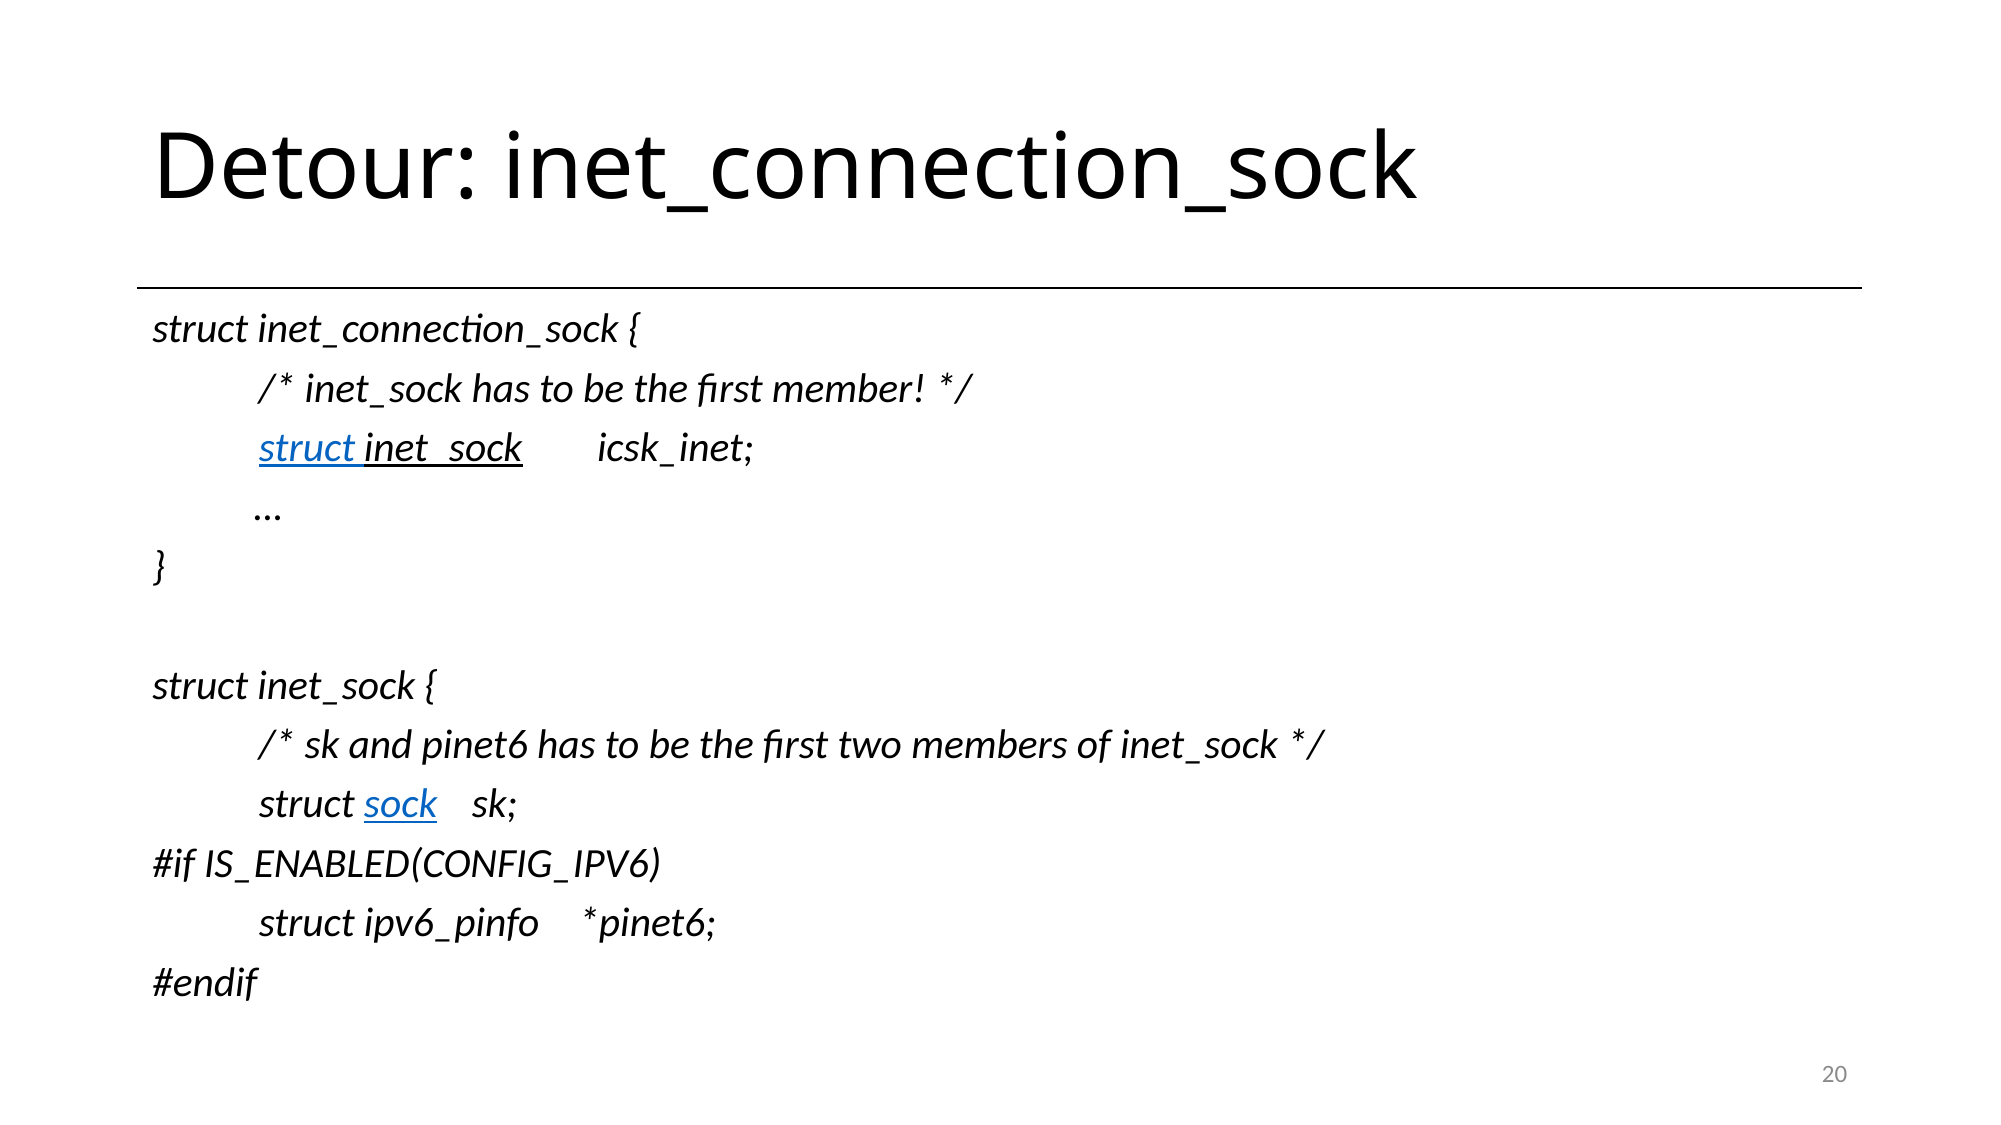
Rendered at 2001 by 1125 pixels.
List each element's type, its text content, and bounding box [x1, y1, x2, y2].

list struct inet_connection_sock { /* inet_sock has to be the first member! */ struct inet_sock icsk_inet; … } struct inet_sock { /* sk and pinet6 has to be the first two members of inet_sock */ struct sock sk; #if IS_ENABLED(CONFIG_IPV6) struct ipv6_pinfo *pinet6; #endif [137, 299, 1863, 1014]
slide_number 20 [1412, 1042, 1863, 1103]
title Detour: inet_connection_sock [137, 59, 1863, 278]
